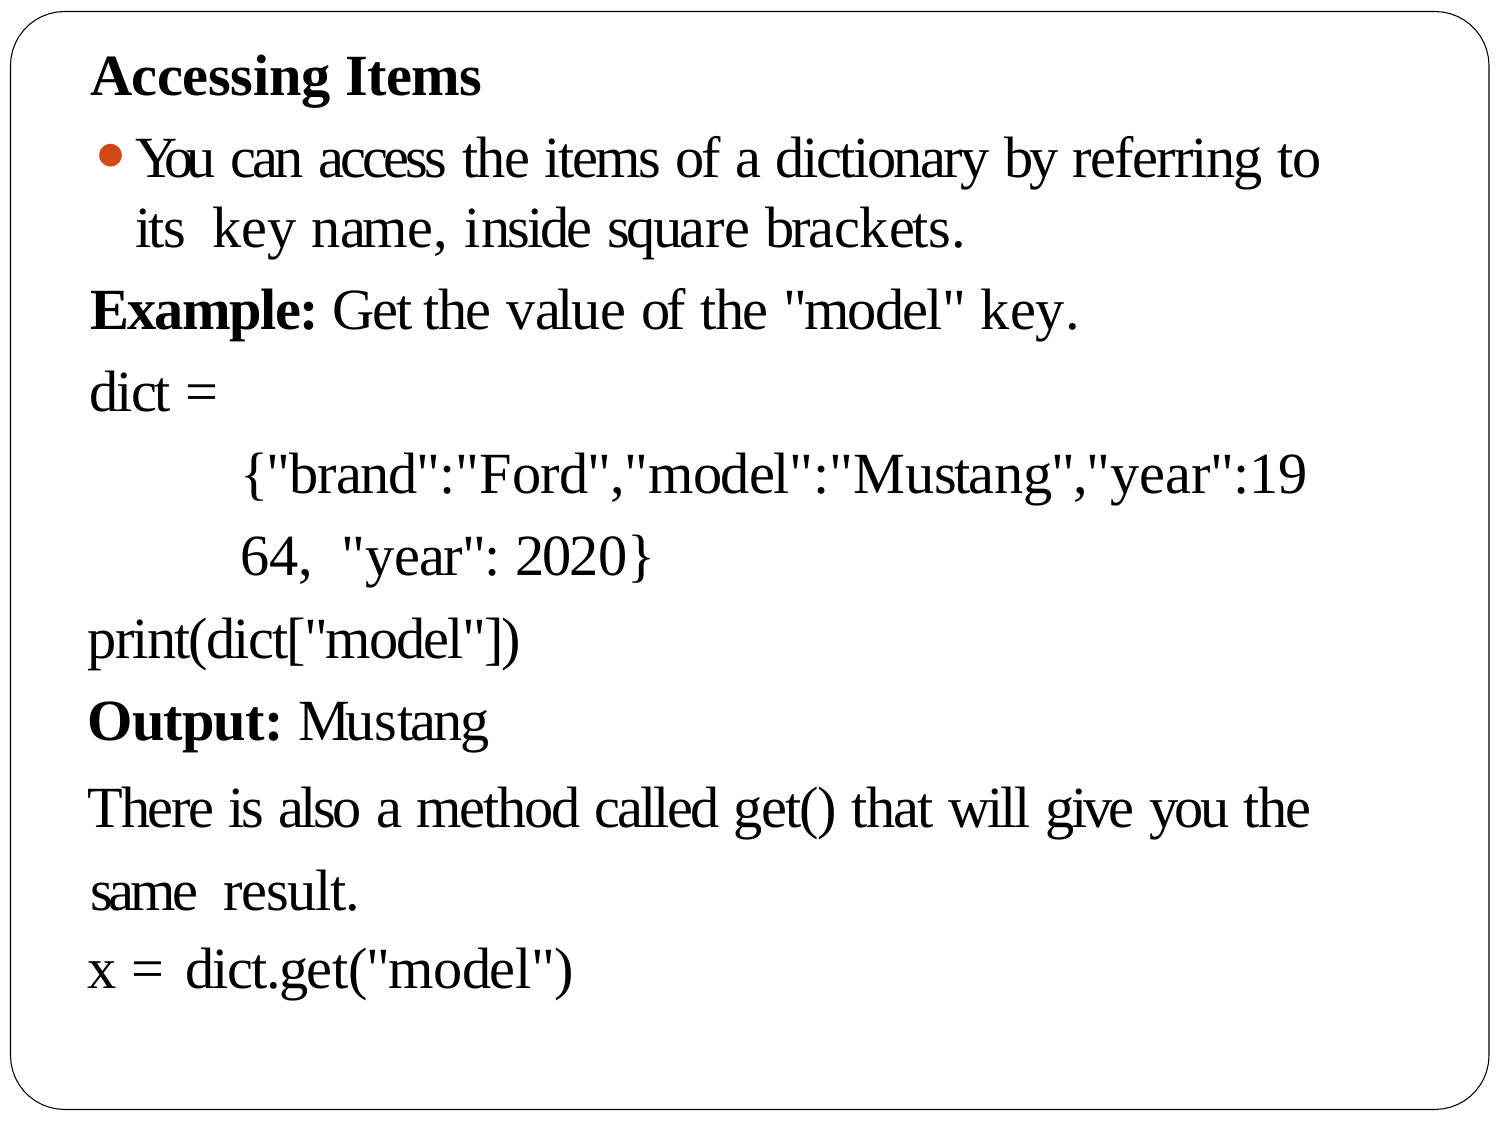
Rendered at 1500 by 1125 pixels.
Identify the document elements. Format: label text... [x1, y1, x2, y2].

text_box Accessing Items You can access the items of a dictionary by referring to its key name, inside square brackets. Example: Get the value of the "model" key. dict = {"brand":"Ford","model":"Mustang","year":1964, "year": 2020} print(dict["model"]) Output: Mustang There is also a method called get() that will give you the same result. x = dict.get("model") [87, 21, 1388, 1000]
